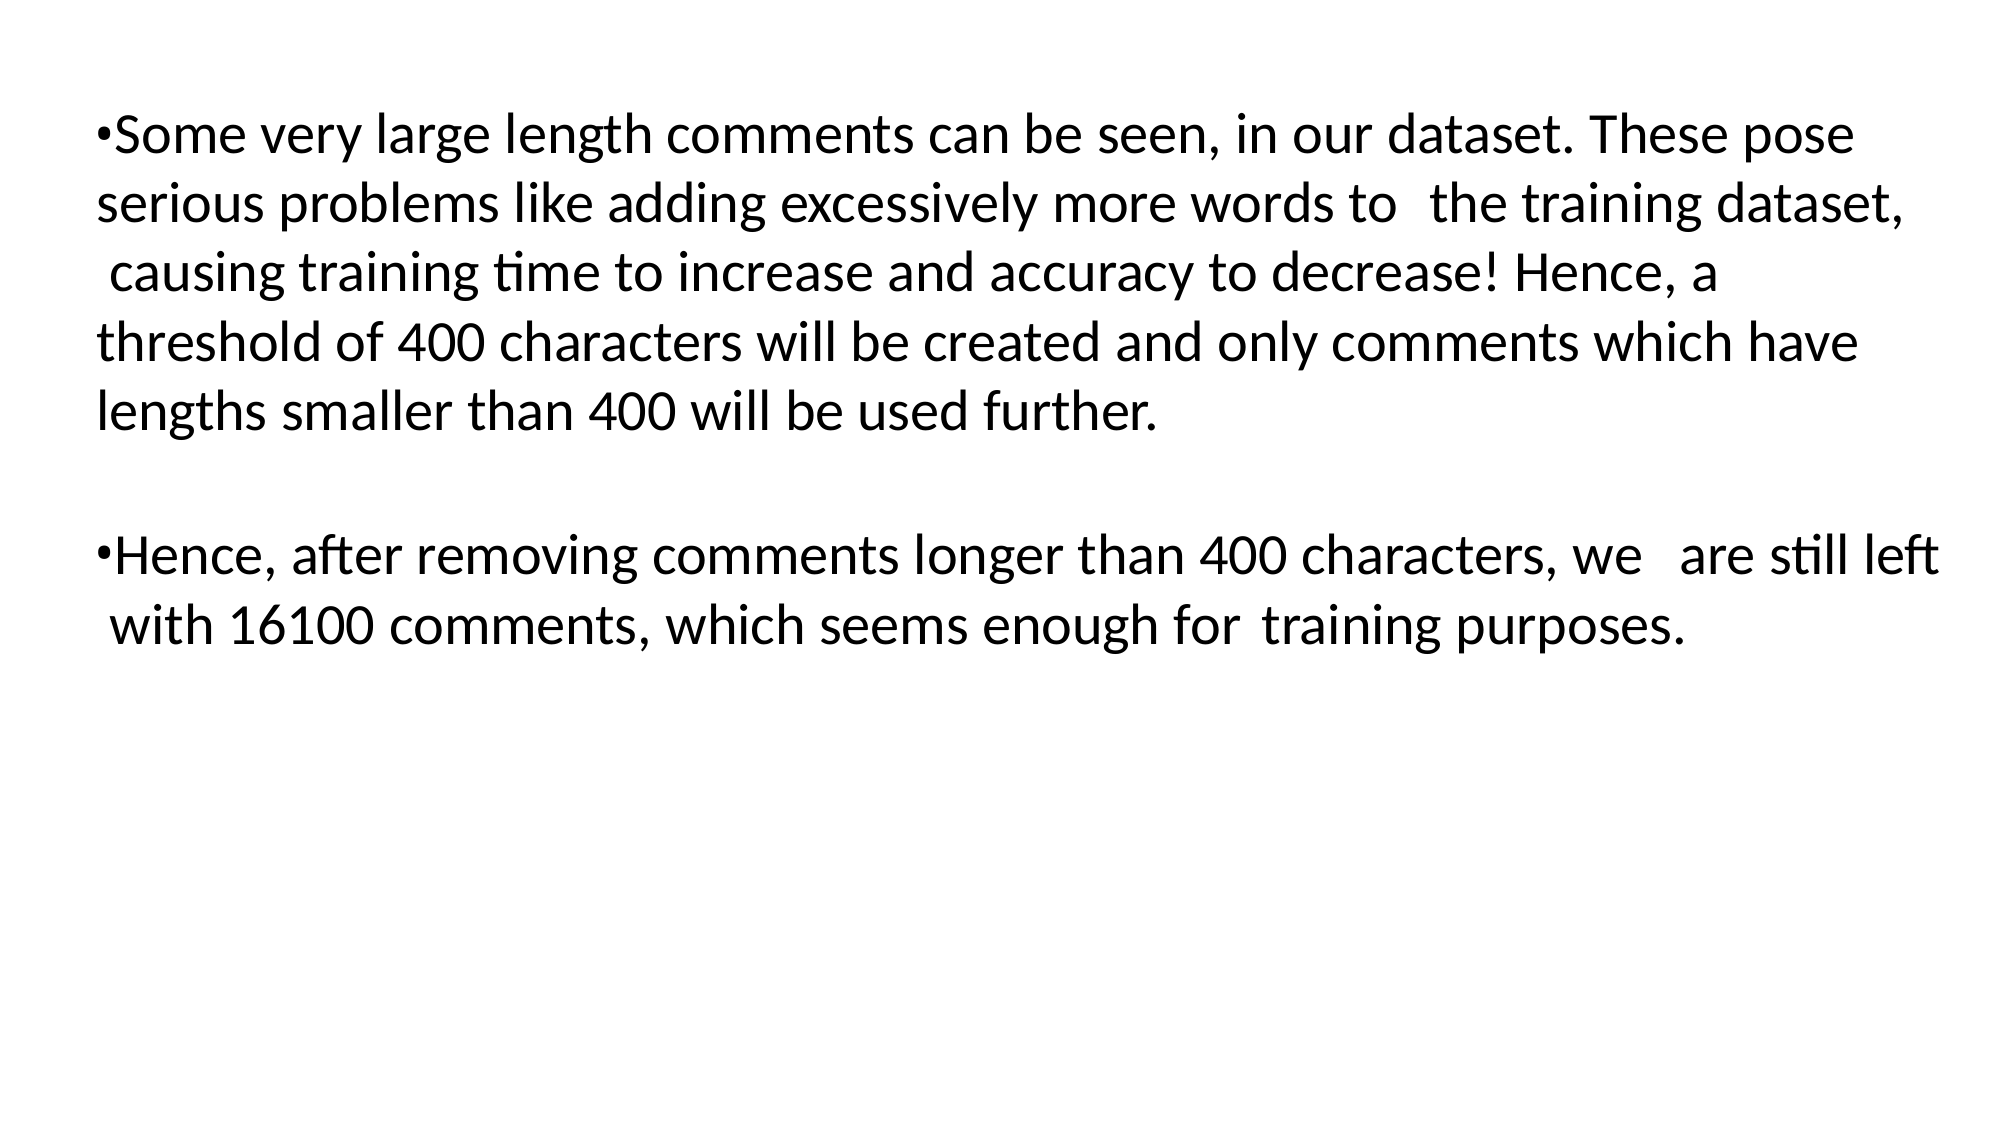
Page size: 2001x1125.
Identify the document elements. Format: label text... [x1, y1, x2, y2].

text_box Some very large length comments can be seen, in our dataset. These pose serious problems like adding excessively more words to the training dataset, causing training time to increase and accuracy to decrease! Hence, a threshold of 400 characters will be created and only comments which have lengths smaller than 400 will be used further. Hence, after removing comments longer than 400 characters, we are still left with 16100 comments, which seems enough for training purposes. [94, 95, 1944, 656]
